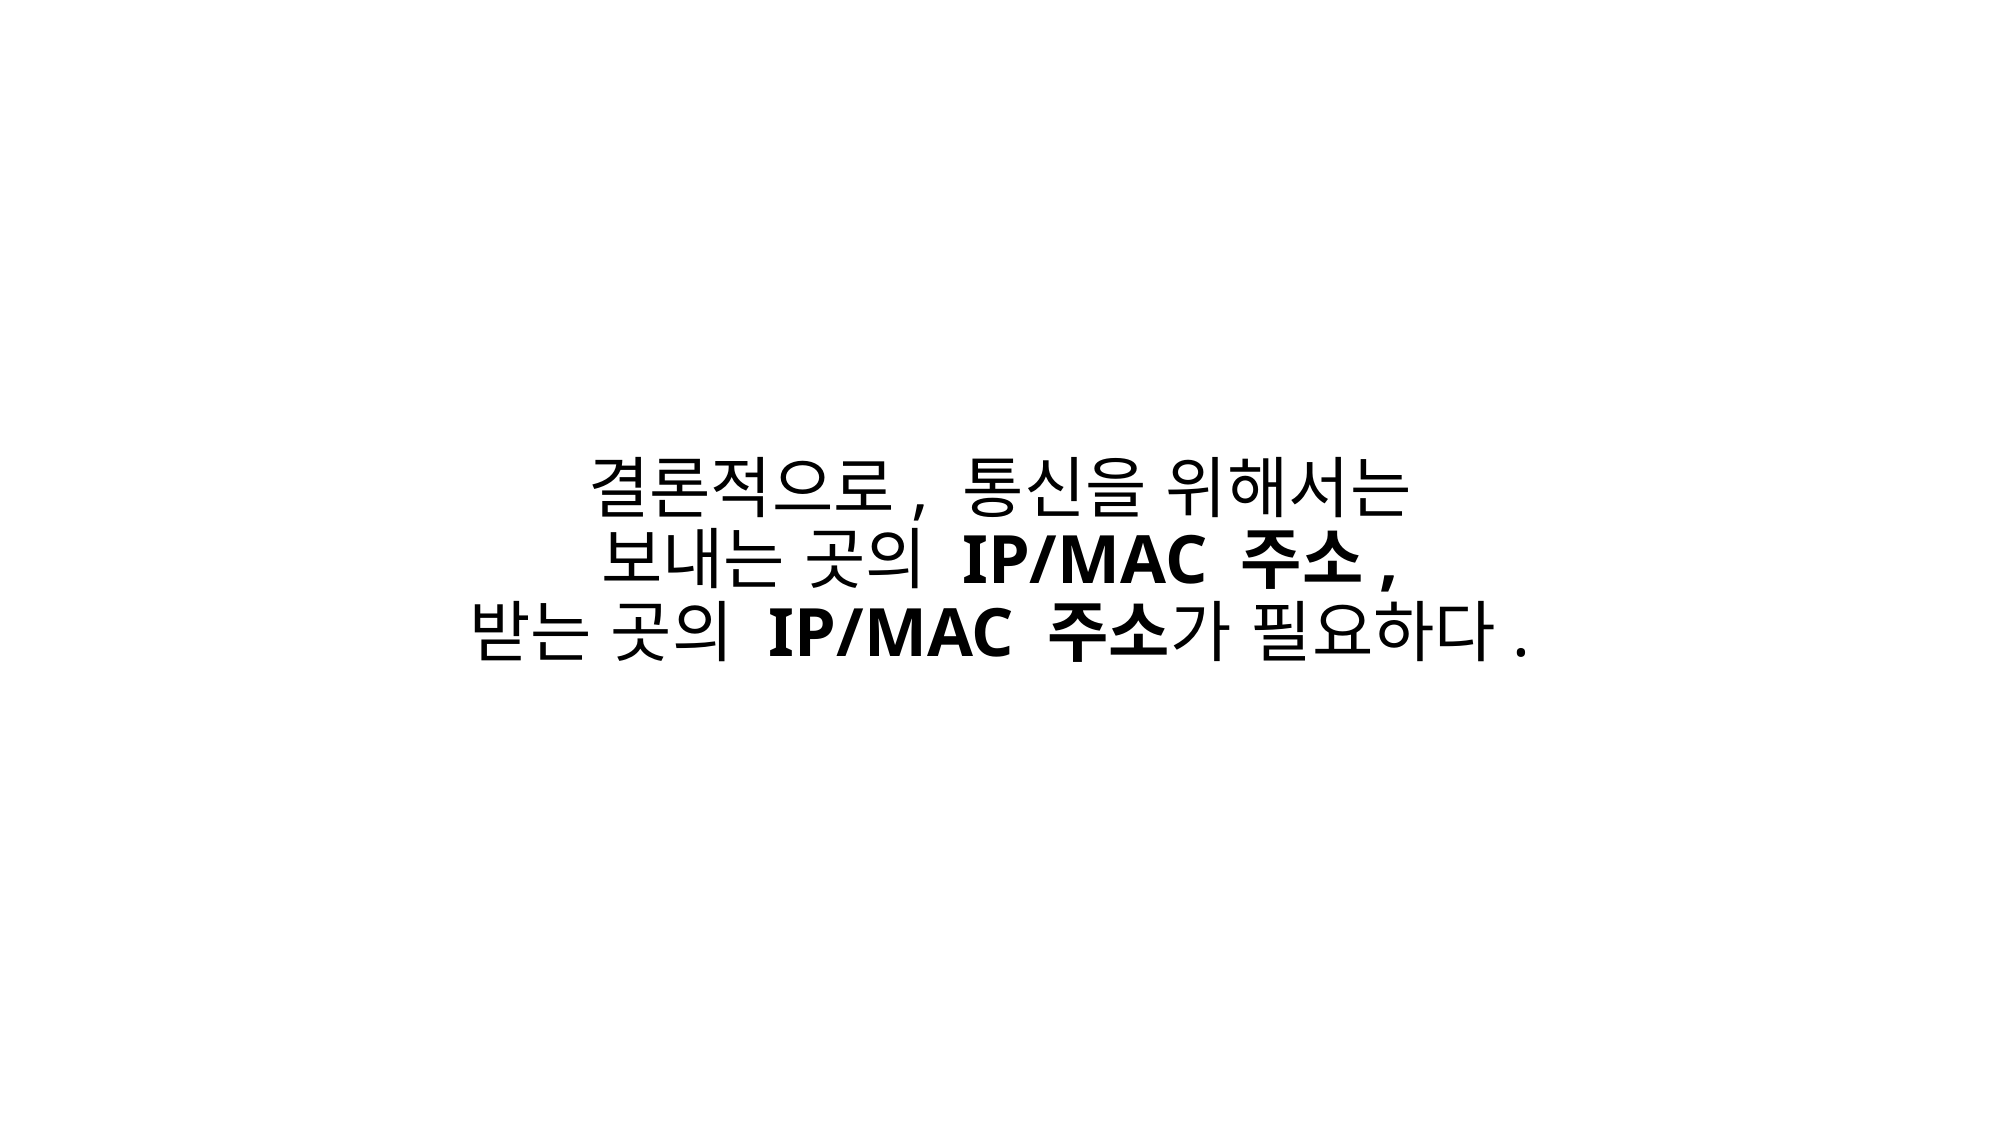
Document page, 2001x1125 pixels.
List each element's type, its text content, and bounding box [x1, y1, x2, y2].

title 결론적으로, 통신을 위해서는 보내는 곳의 IP/MAC 주소, 받는 곳의 IP/MAC 주소가 필요하다. [232, 319, 1768, 806]
